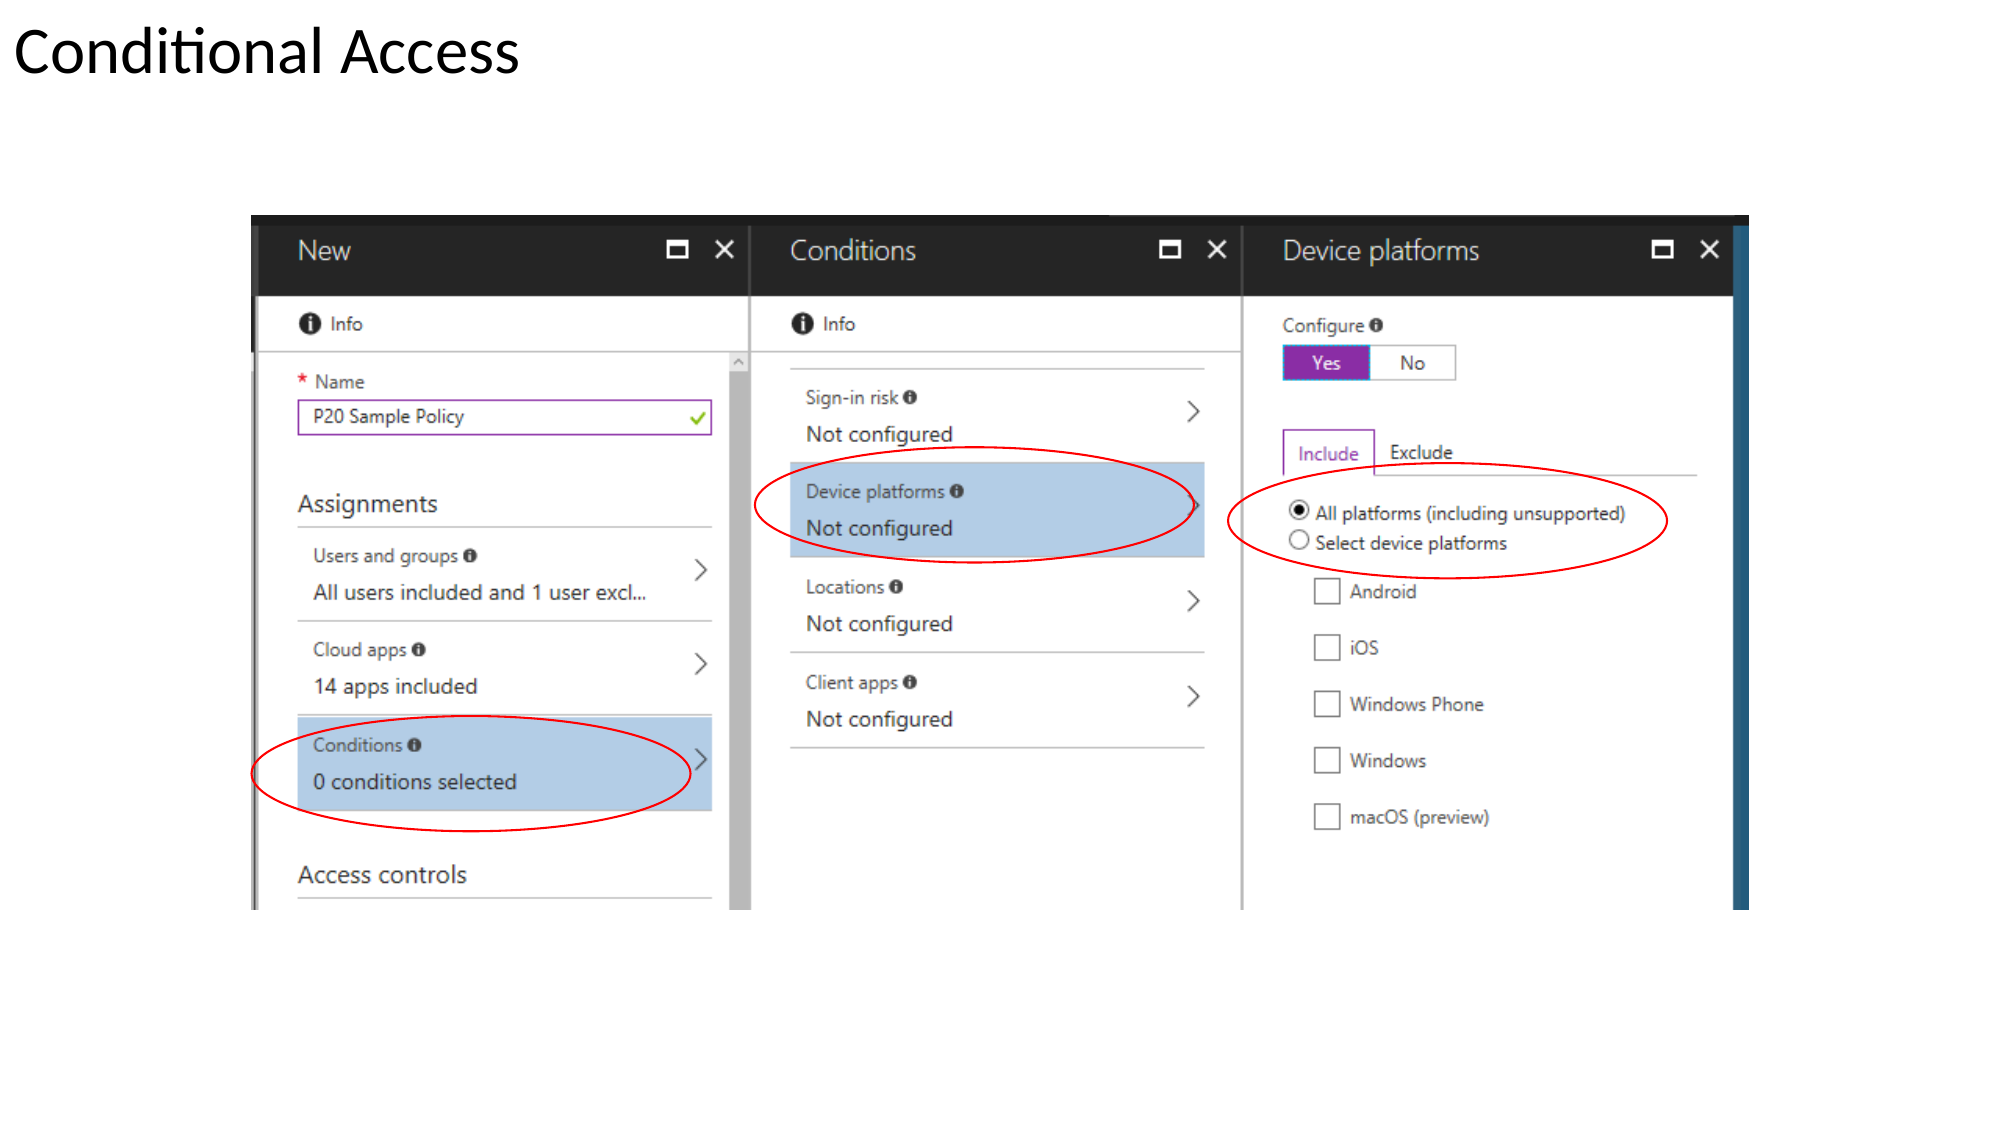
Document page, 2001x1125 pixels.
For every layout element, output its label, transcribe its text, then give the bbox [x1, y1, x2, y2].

text_box Conditional Access [0, 0, 1264, 95]
picture [251, 215, 1749, 910]
